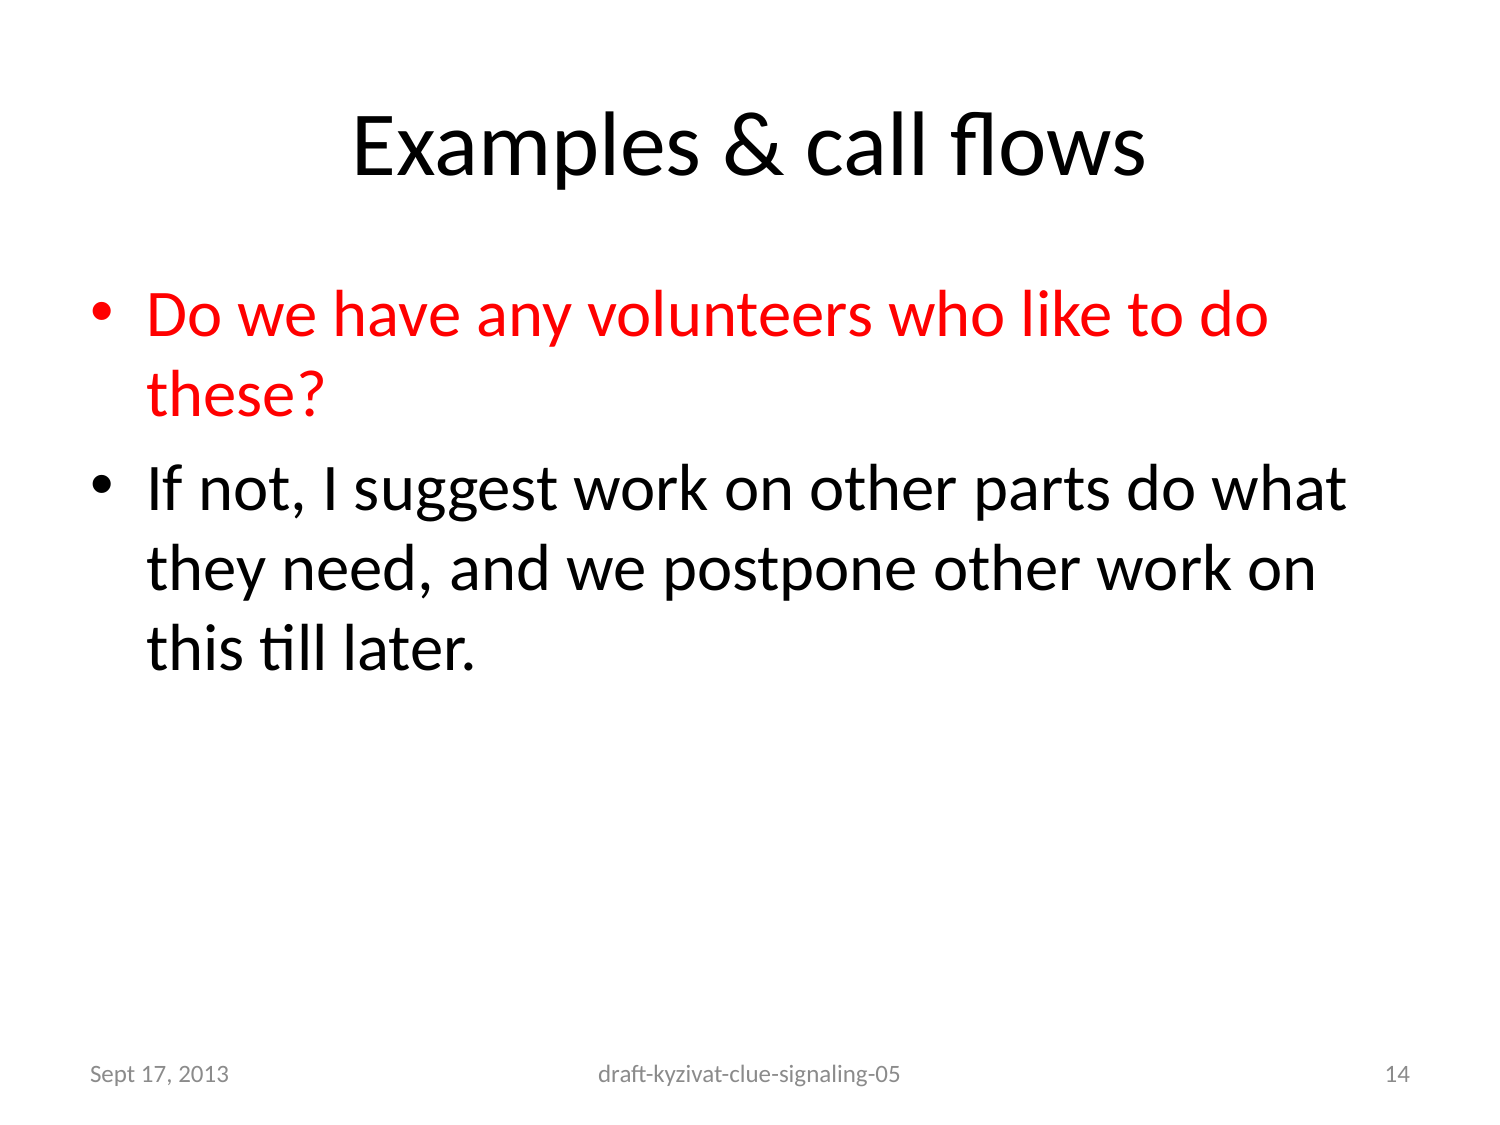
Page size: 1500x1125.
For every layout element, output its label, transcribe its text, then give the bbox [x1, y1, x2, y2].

title Examples & call flows [75, 45, 1425, 233]
list Do we have any volunteers who like to do these? If not, I suggest work on other parts do what they need, and we postpone other work on this till later. [75, 262, 1425, 1005]
slide_number 14 [1074, 1042, 1425, 1103]
footer draft-kyzivat-clue-signaling-05 [512, 1042, 988, 1103]
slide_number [75, 1042, 425, 1103]
